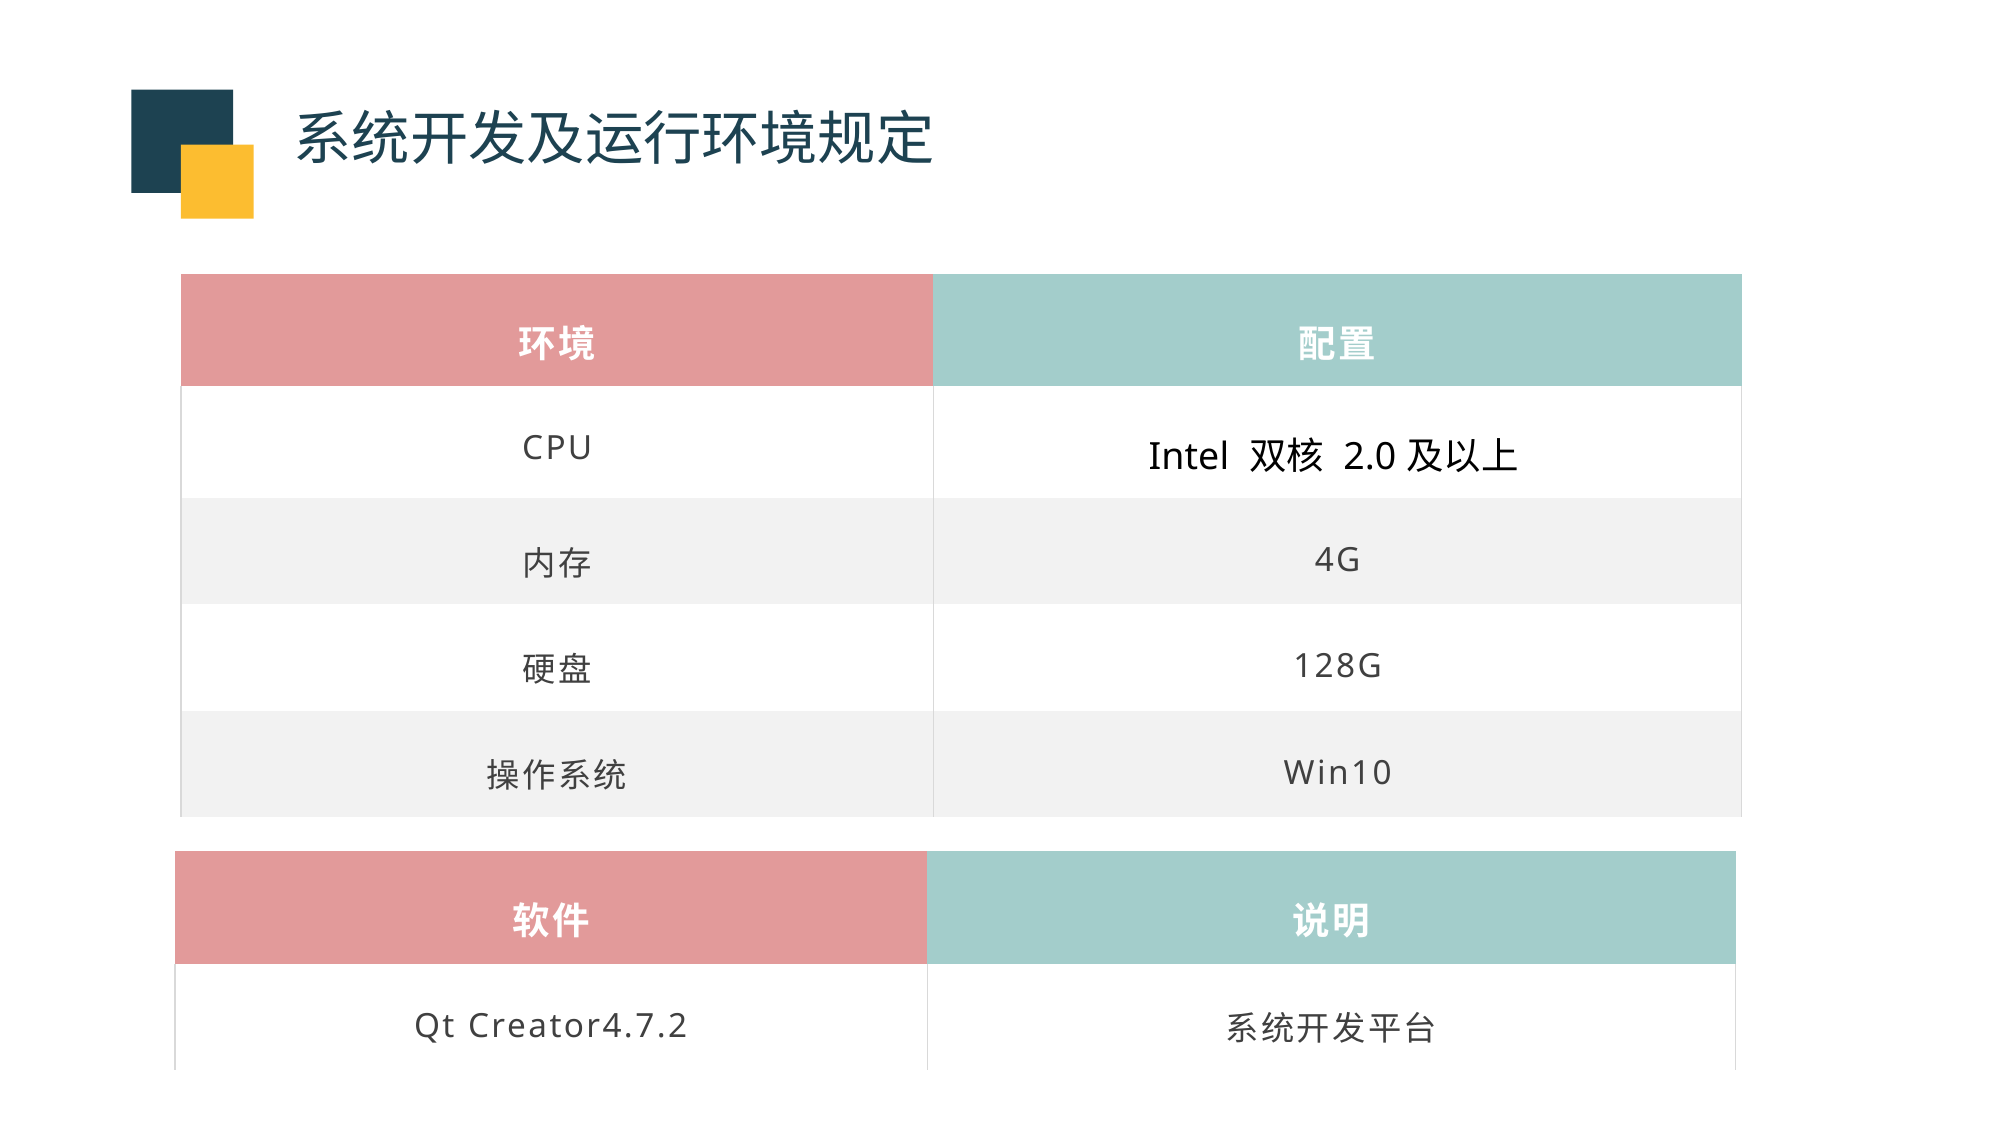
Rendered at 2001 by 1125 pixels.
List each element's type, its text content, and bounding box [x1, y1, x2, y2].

text_box 系统开发及运行环境规定 [278, 93, 1015, 180]
table_cell CPU [182, 386, 933, 498]
table_header 软件 [175, 851, 927, 964]
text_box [131, 89, 254, 219]
table_header 配置 [933, 274, 1742, 386]
table_cell 128G [934, 604, 1741, 711]
table_cell Win10 [934, 711, 1741, 817]
table_cell 硬盘 [182, 604, 933, 711]
table_cell 系统开发平台 [928, 964, 1735, 1070]
table_cell 内存 [182, 498, 933, 604]
table_cell Qt Creator4.7.2 [176, 964, 927, 1070]
table_header 说明 [927, 851, 1736, 964]
table_cell 操作系统 [182, 711, 933, 817]
table_cell Intel 双核 2.0及以上 [934, 386, 1741, 498]
table_cell 4G [934, 498, 1741, 604]
table_header 环境 [181, 274, 933, 386]
